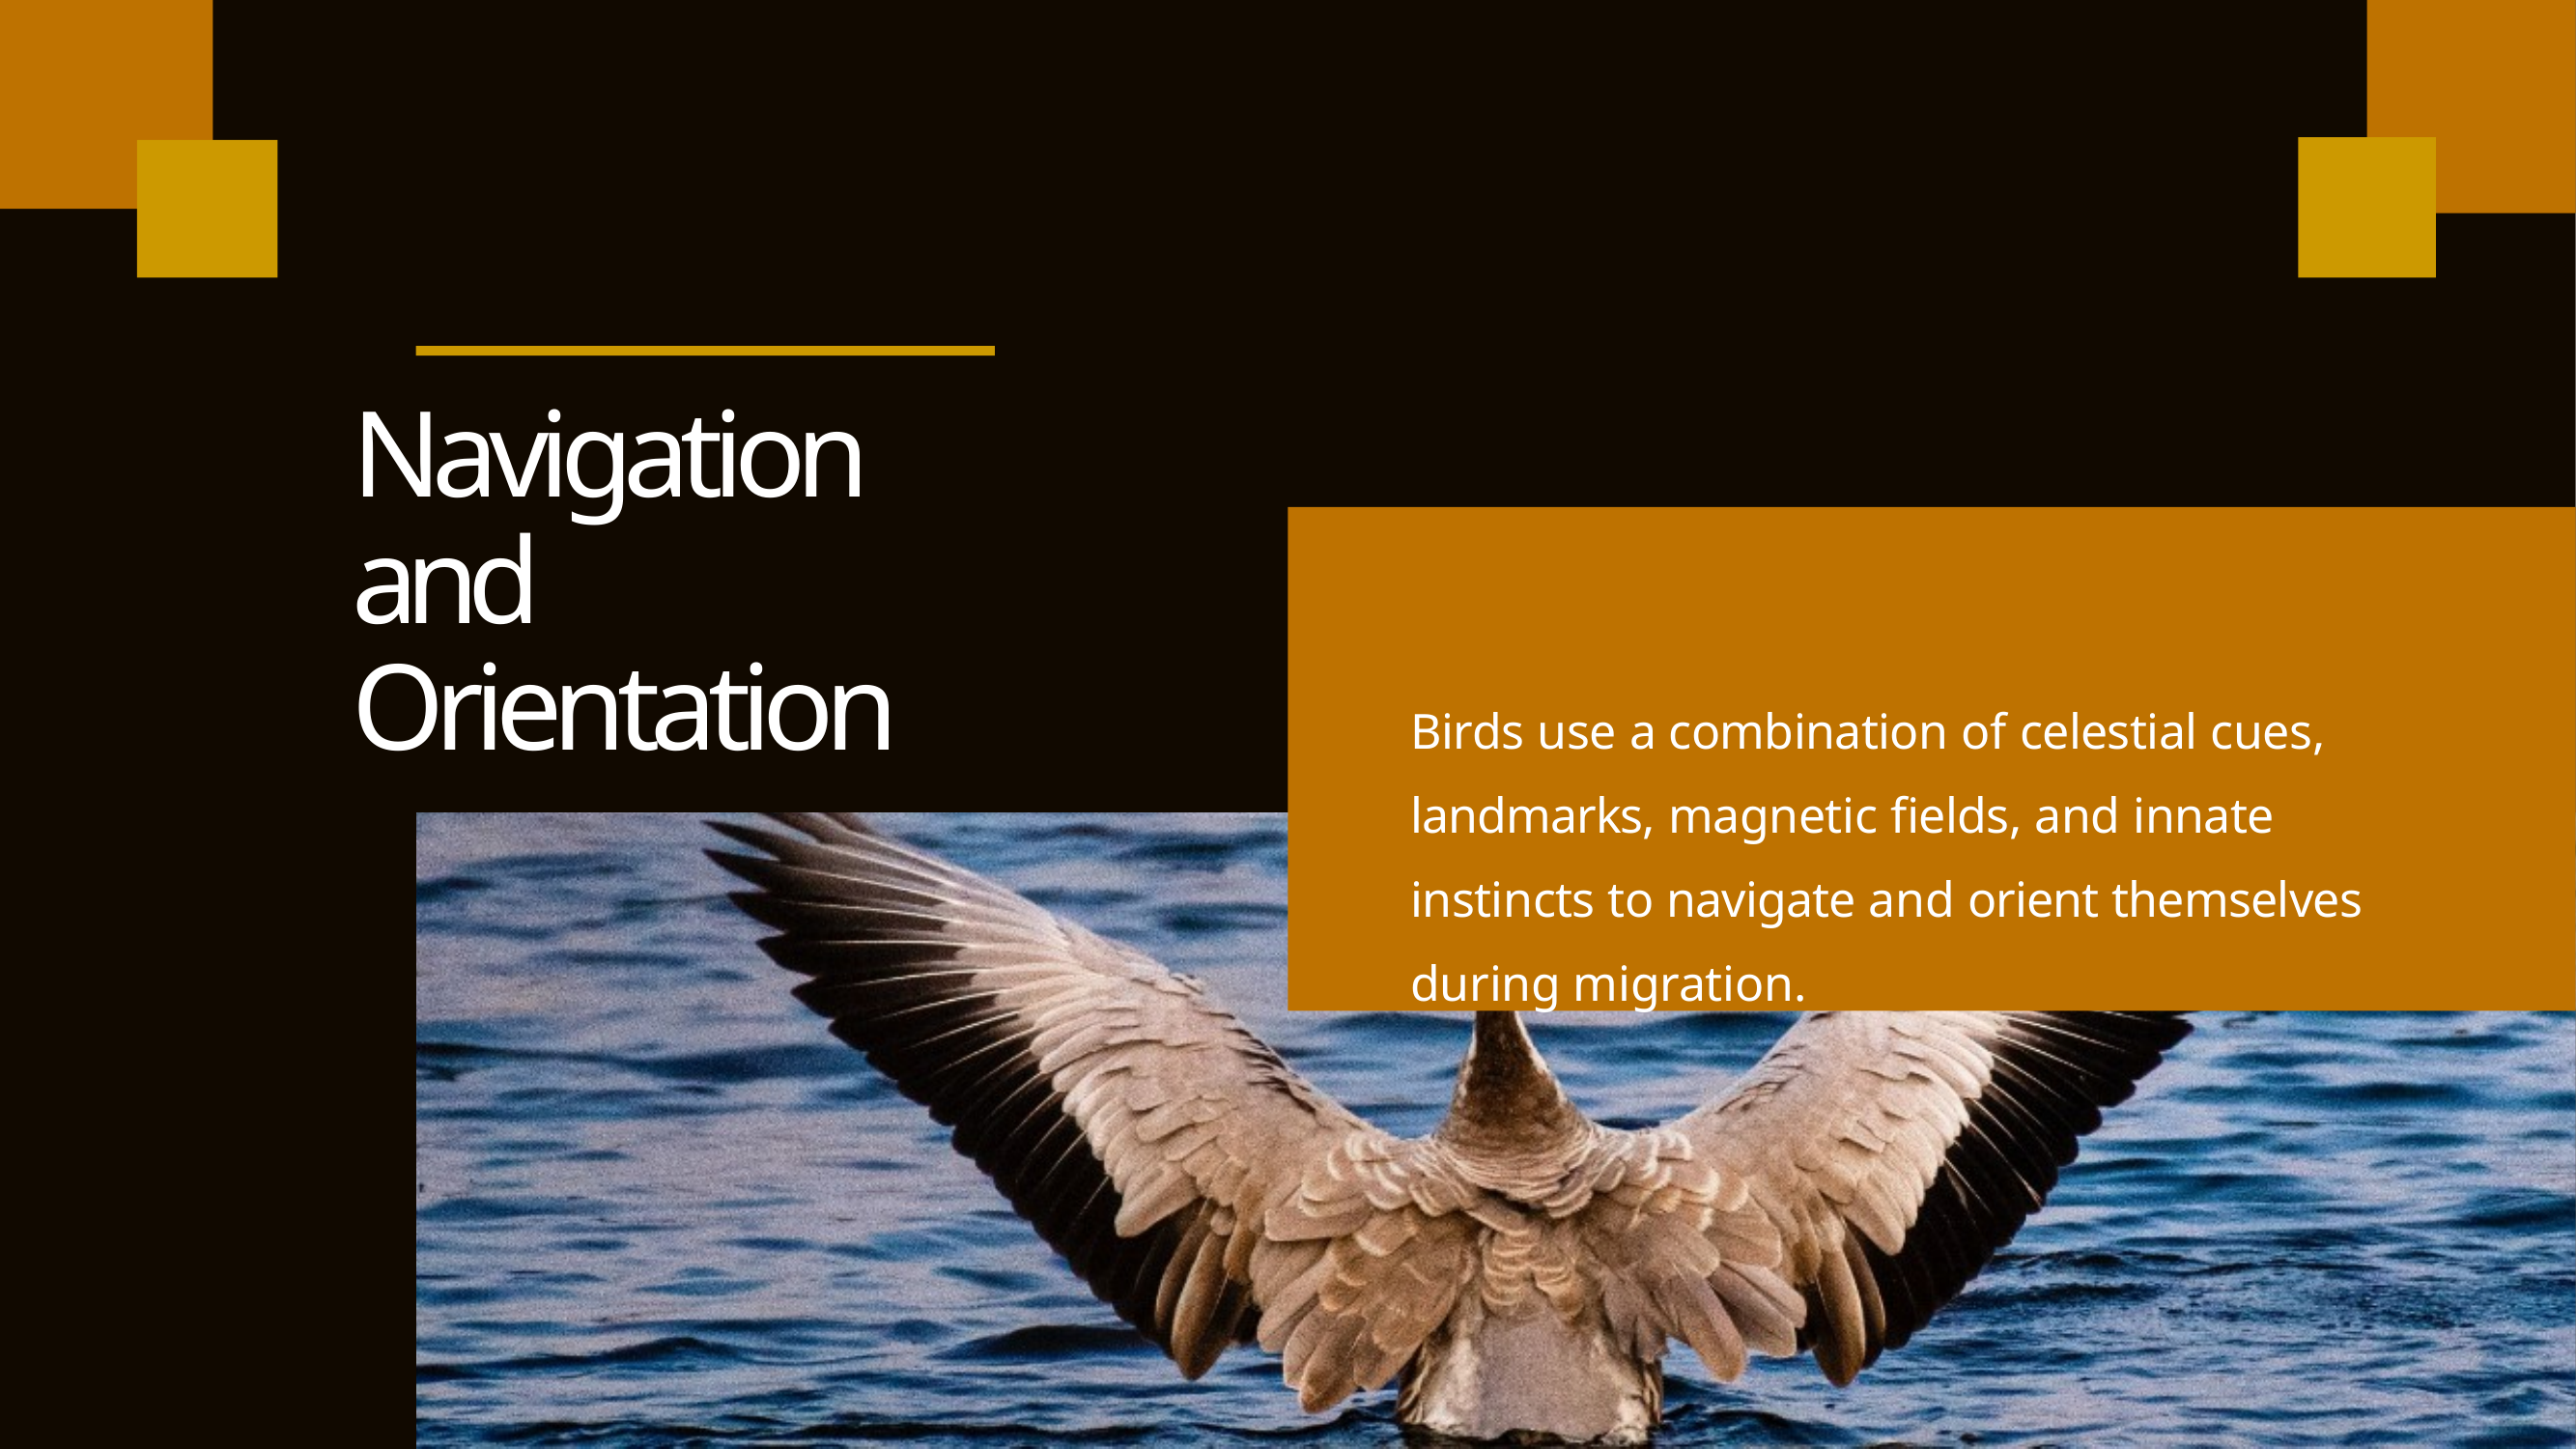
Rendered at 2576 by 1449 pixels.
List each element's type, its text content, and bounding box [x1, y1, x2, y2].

text_box [415, 346, 995, 356]
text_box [0, 0, 278, 278]
picture [416, 812, 2576, 1449]
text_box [2298, 0, 2576, 278]
text_box Birds use a combination of celestial cues, landmarks, magnetic fields, and innate instincts to navigate and orient themselves during migration. [1288, 506, 2576, 810]
title Navigation and Orientation [350, 374, 1003, 775]
